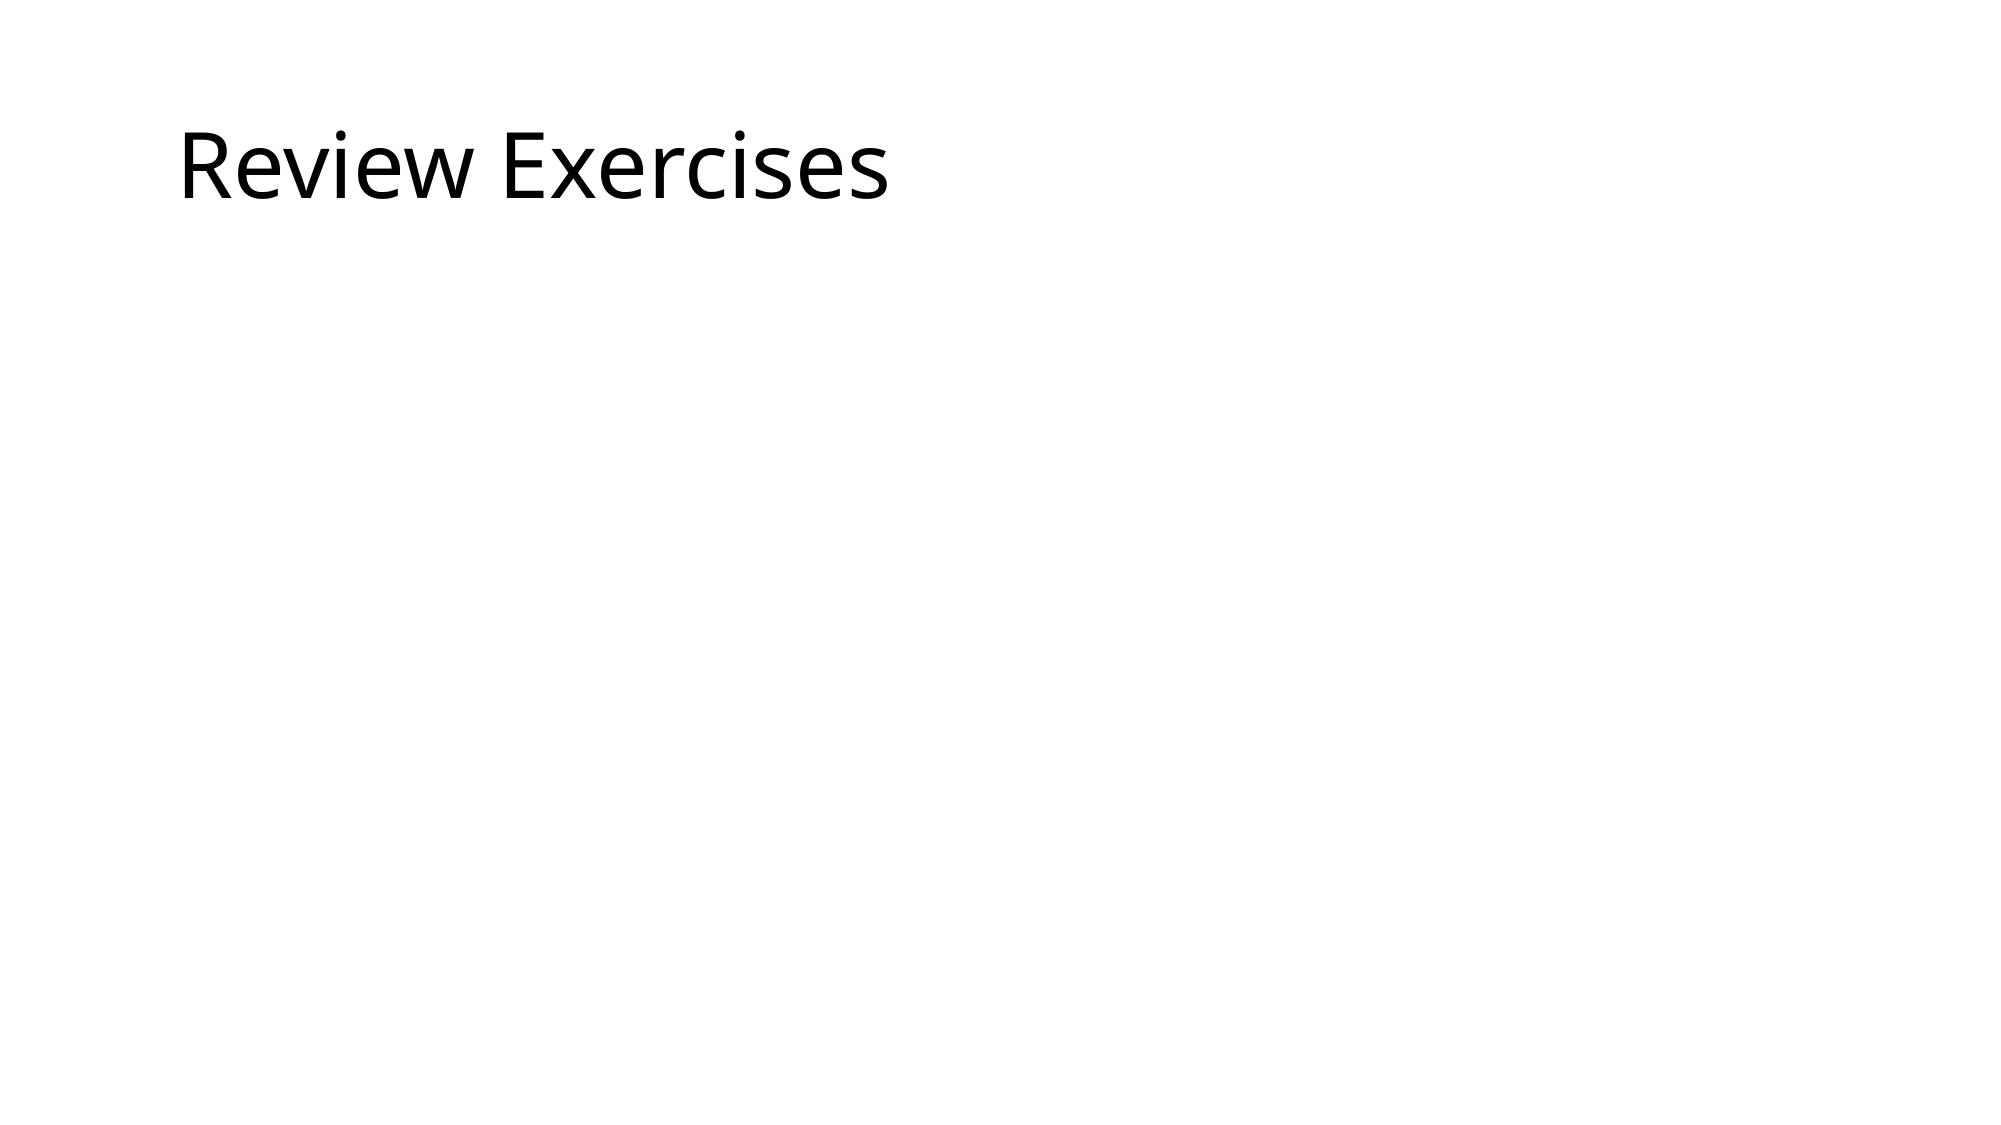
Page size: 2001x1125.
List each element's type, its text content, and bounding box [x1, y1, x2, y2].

title Review Exercises [137, 59, 1863, 278]
